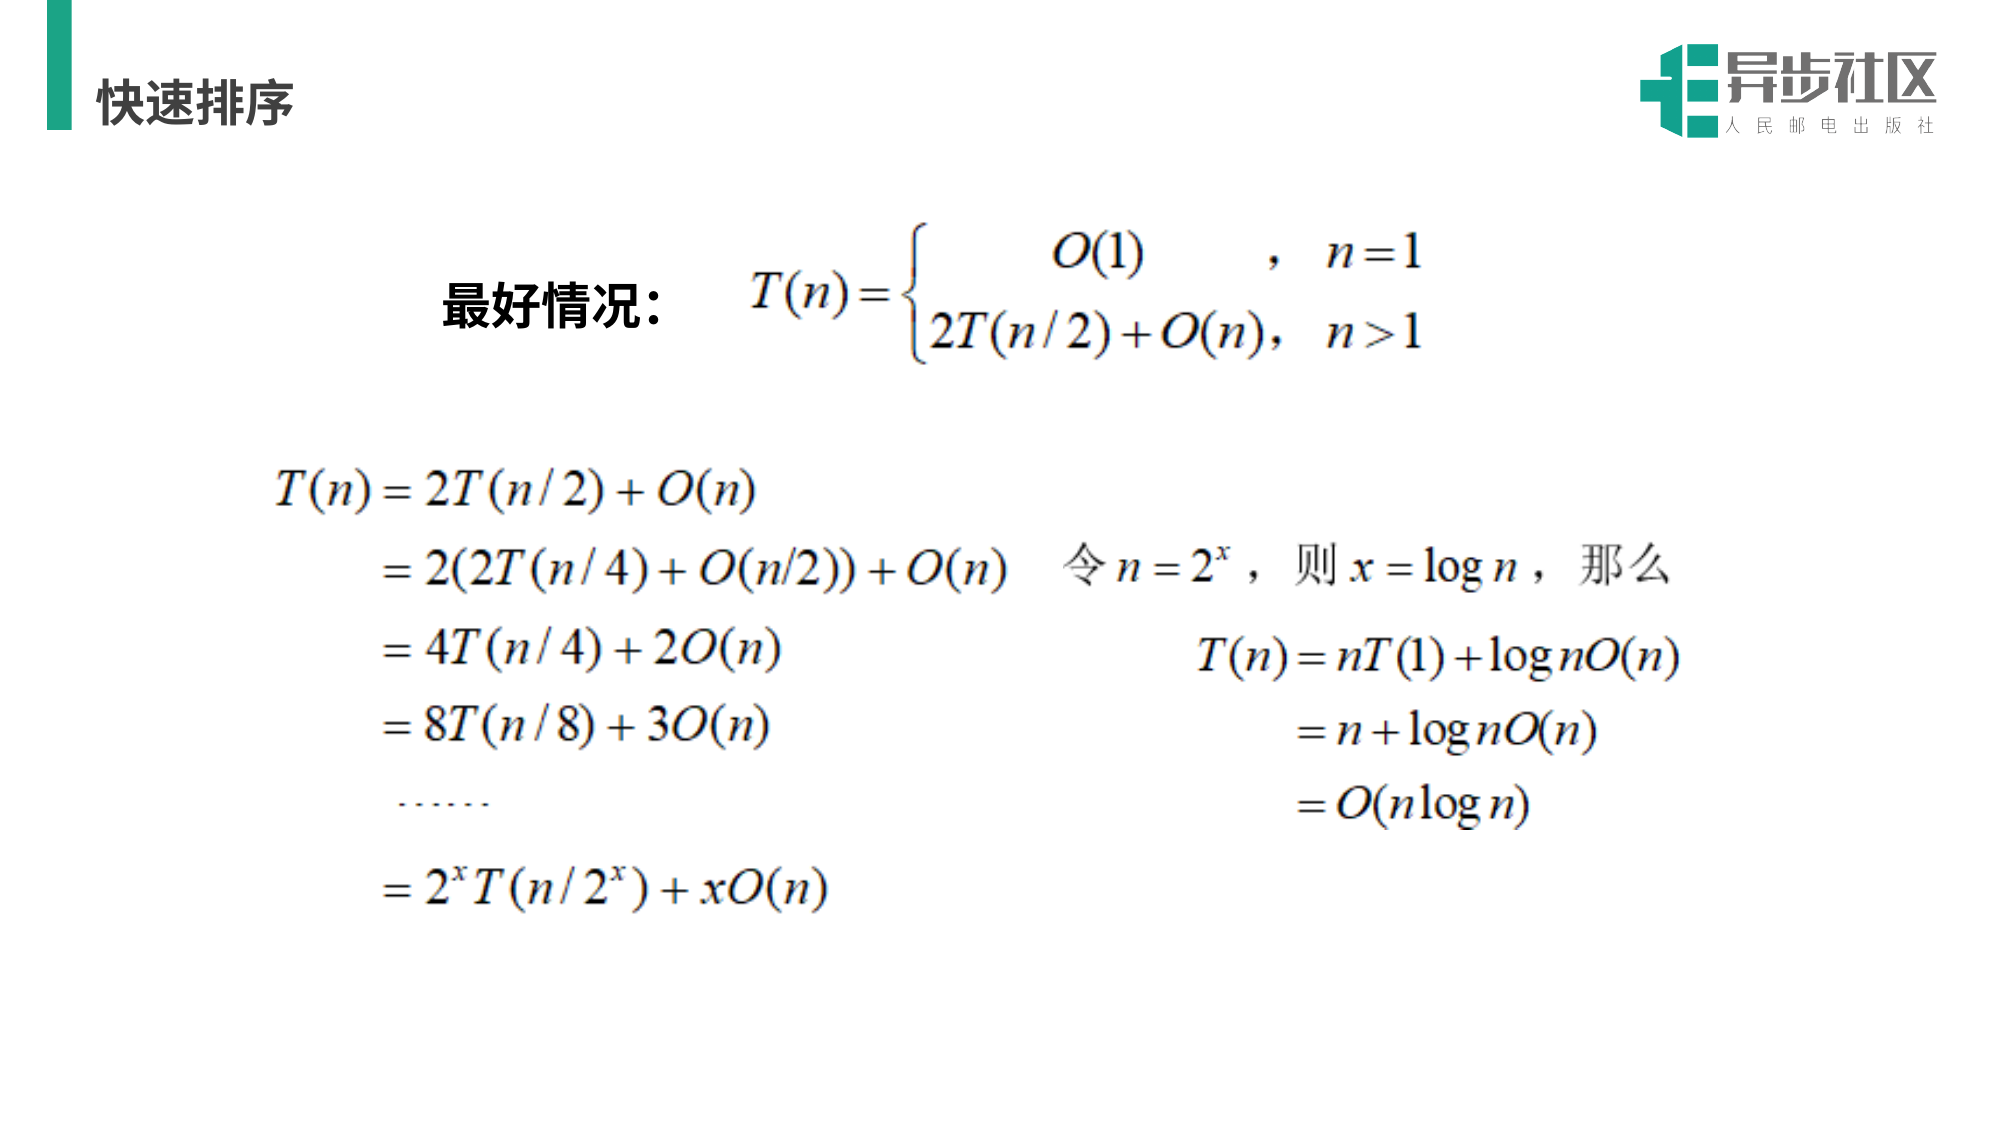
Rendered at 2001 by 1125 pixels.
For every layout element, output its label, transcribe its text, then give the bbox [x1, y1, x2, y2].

text_box 最好情况： [320, 237, 730, 343]
picture [730, 207, 1438, 372]
picture [272, 457, 1020, 924]
picture [1639, 36, 1948, 151]
picture [1063, 532, 1692, 830]
text_box [46, 0, 73, 131]
text_box 快速排序 [80, 64, 492, 139]
